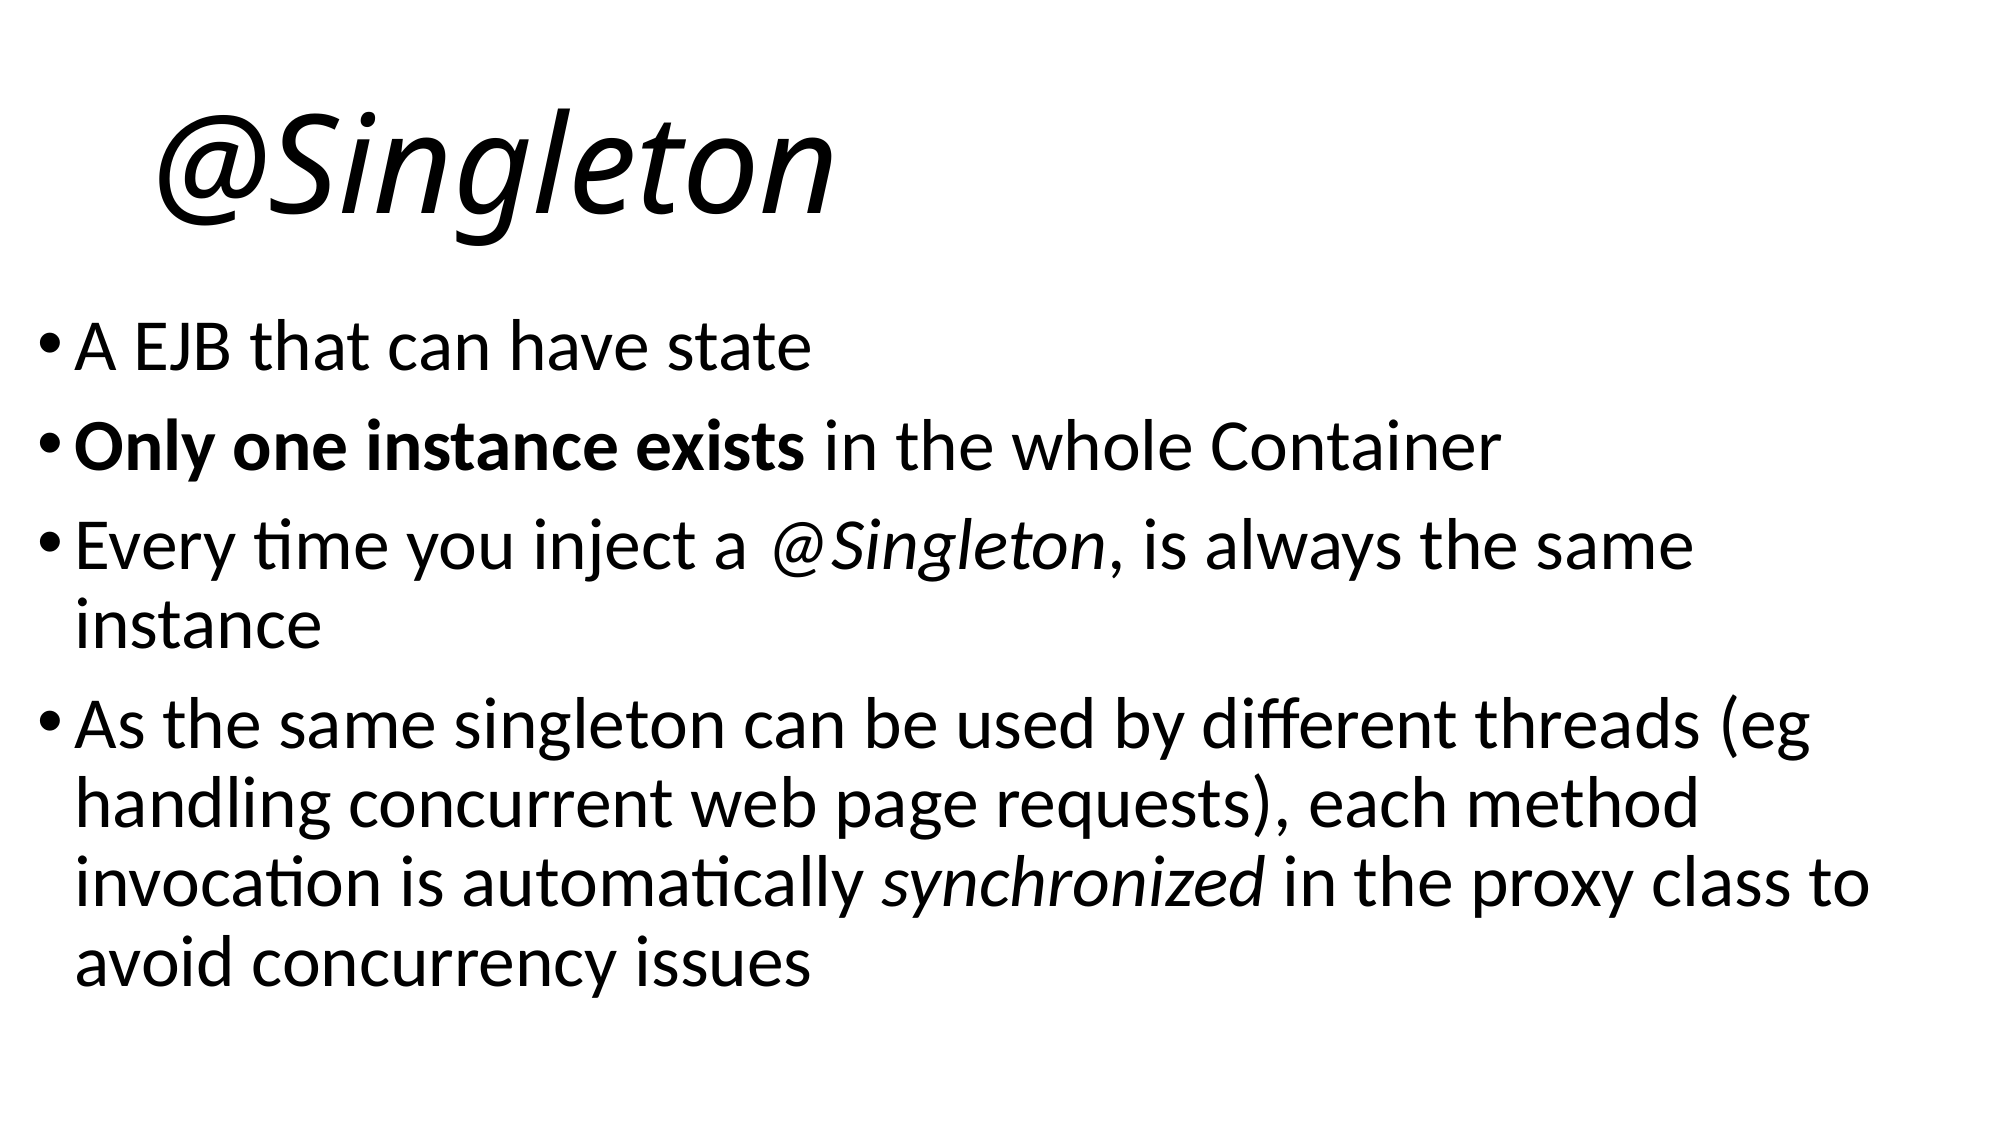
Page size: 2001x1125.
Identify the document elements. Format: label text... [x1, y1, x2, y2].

list A EJB that can have state Only one instance exists in the whole Container Every time you inject a @Singleton, is always the same instance As the same singleton can be used by different threads (eg handling concurrent web page requests), each method invocation is automatically synchronized in the proxy class to avoid concurrency issues [22, 299, 1973, 1014]
title @Singleton [137, 59, 1863, 278]
